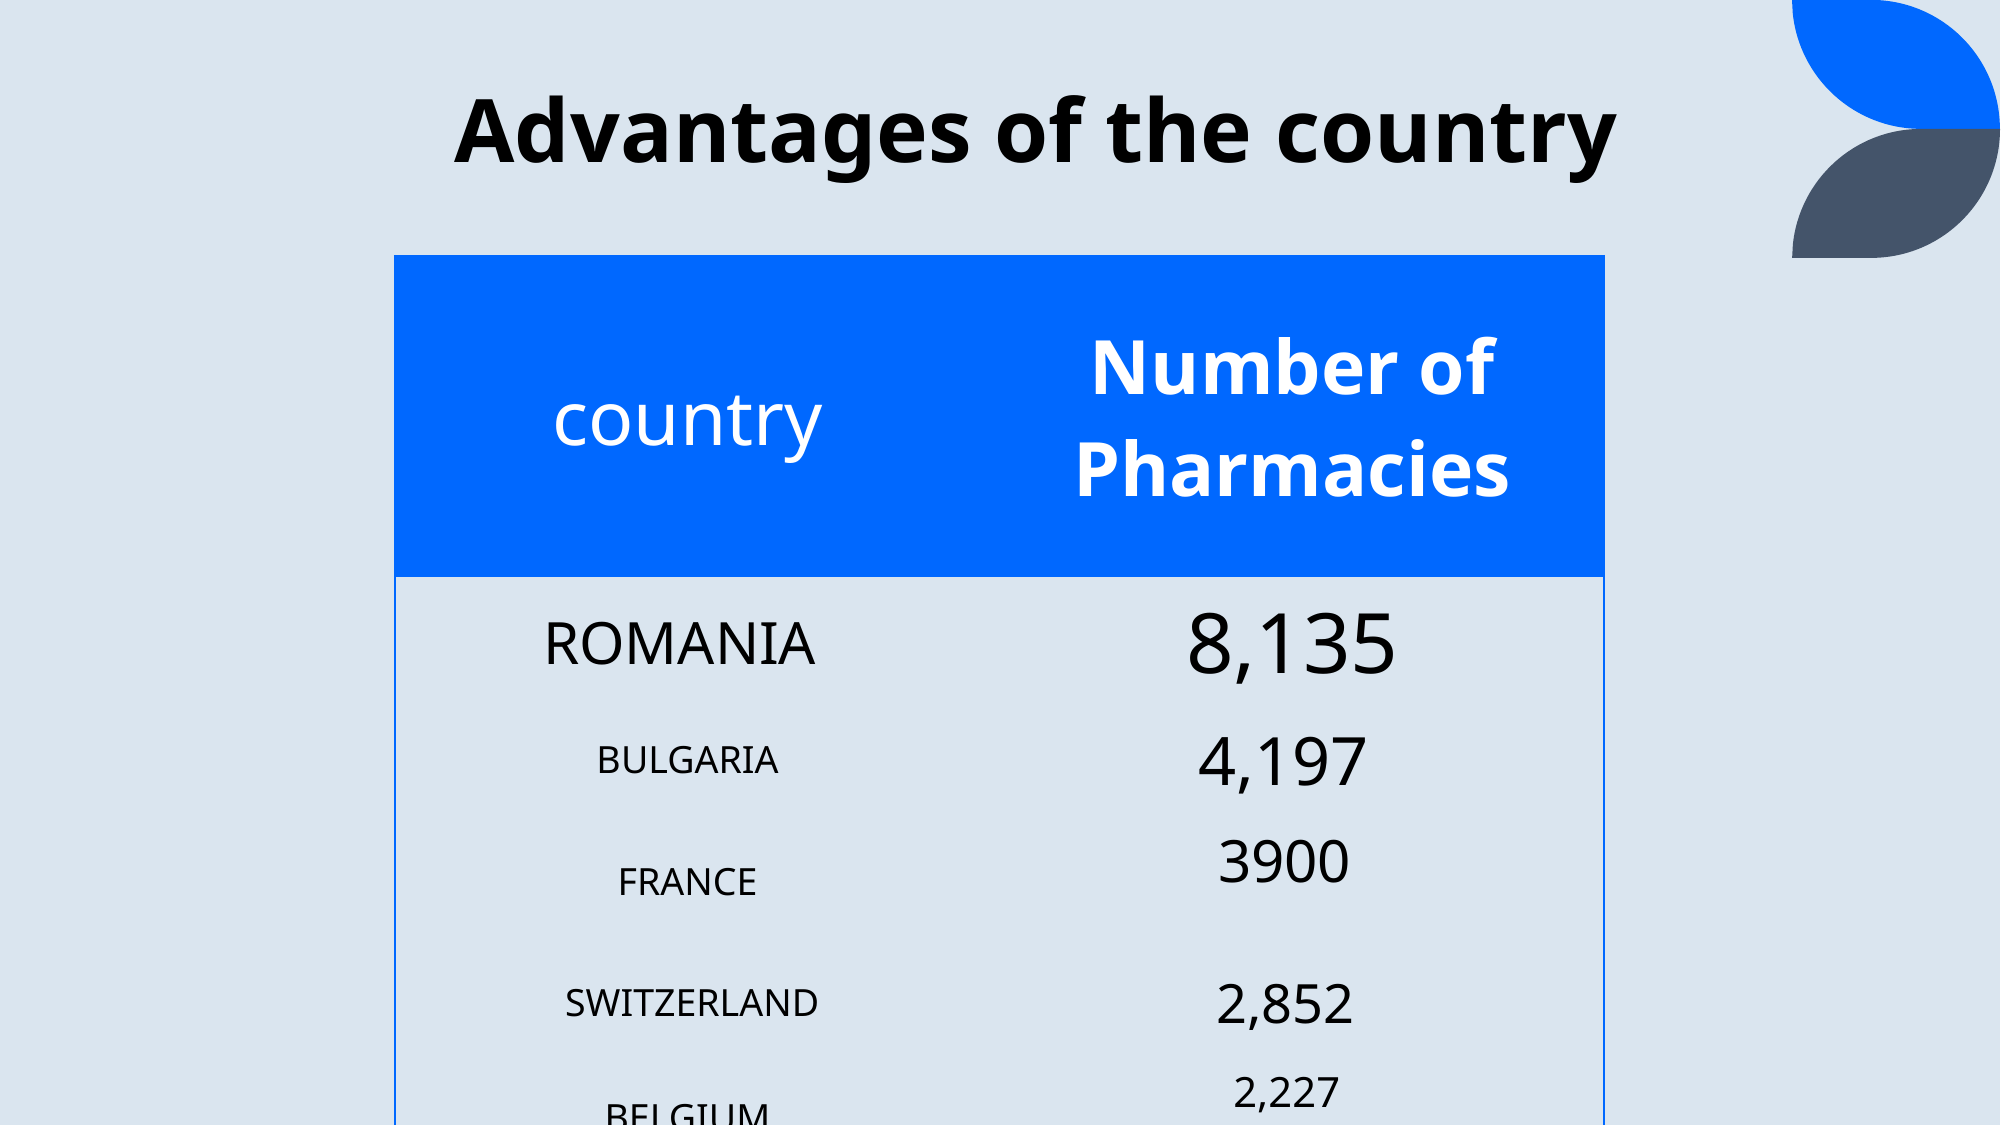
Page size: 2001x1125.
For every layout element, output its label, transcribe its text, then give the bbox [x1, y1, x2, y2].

table_cell 8,135 [980, 577, 1603, 706]
table_cell 4,197 [980, 706, 1603, 812]
table_cell BELGIUM [396, 1055, 980, 1125]
table_cell ROMANIA [396, 577, 980, 706]
table_header Number of Pharmacies [980, 257, 1603, 577]
table_cell FRANCE [396, 812, 980, 949]
table_header country [396, 257, 980, 577]
table_cell 3900 [980, 812, 1603, 949]
table_cell SWITZERLAND [396, 949, 980, 1055]
title Advantages of the country [439, 47, 2000, 188]
table_cell 2,852 [980, 949, 1603, 1055]
table_cell 2,227 [980, 1055, 1603, 1125]
table_cell BULGARIA [396, 706, 980, 812]
